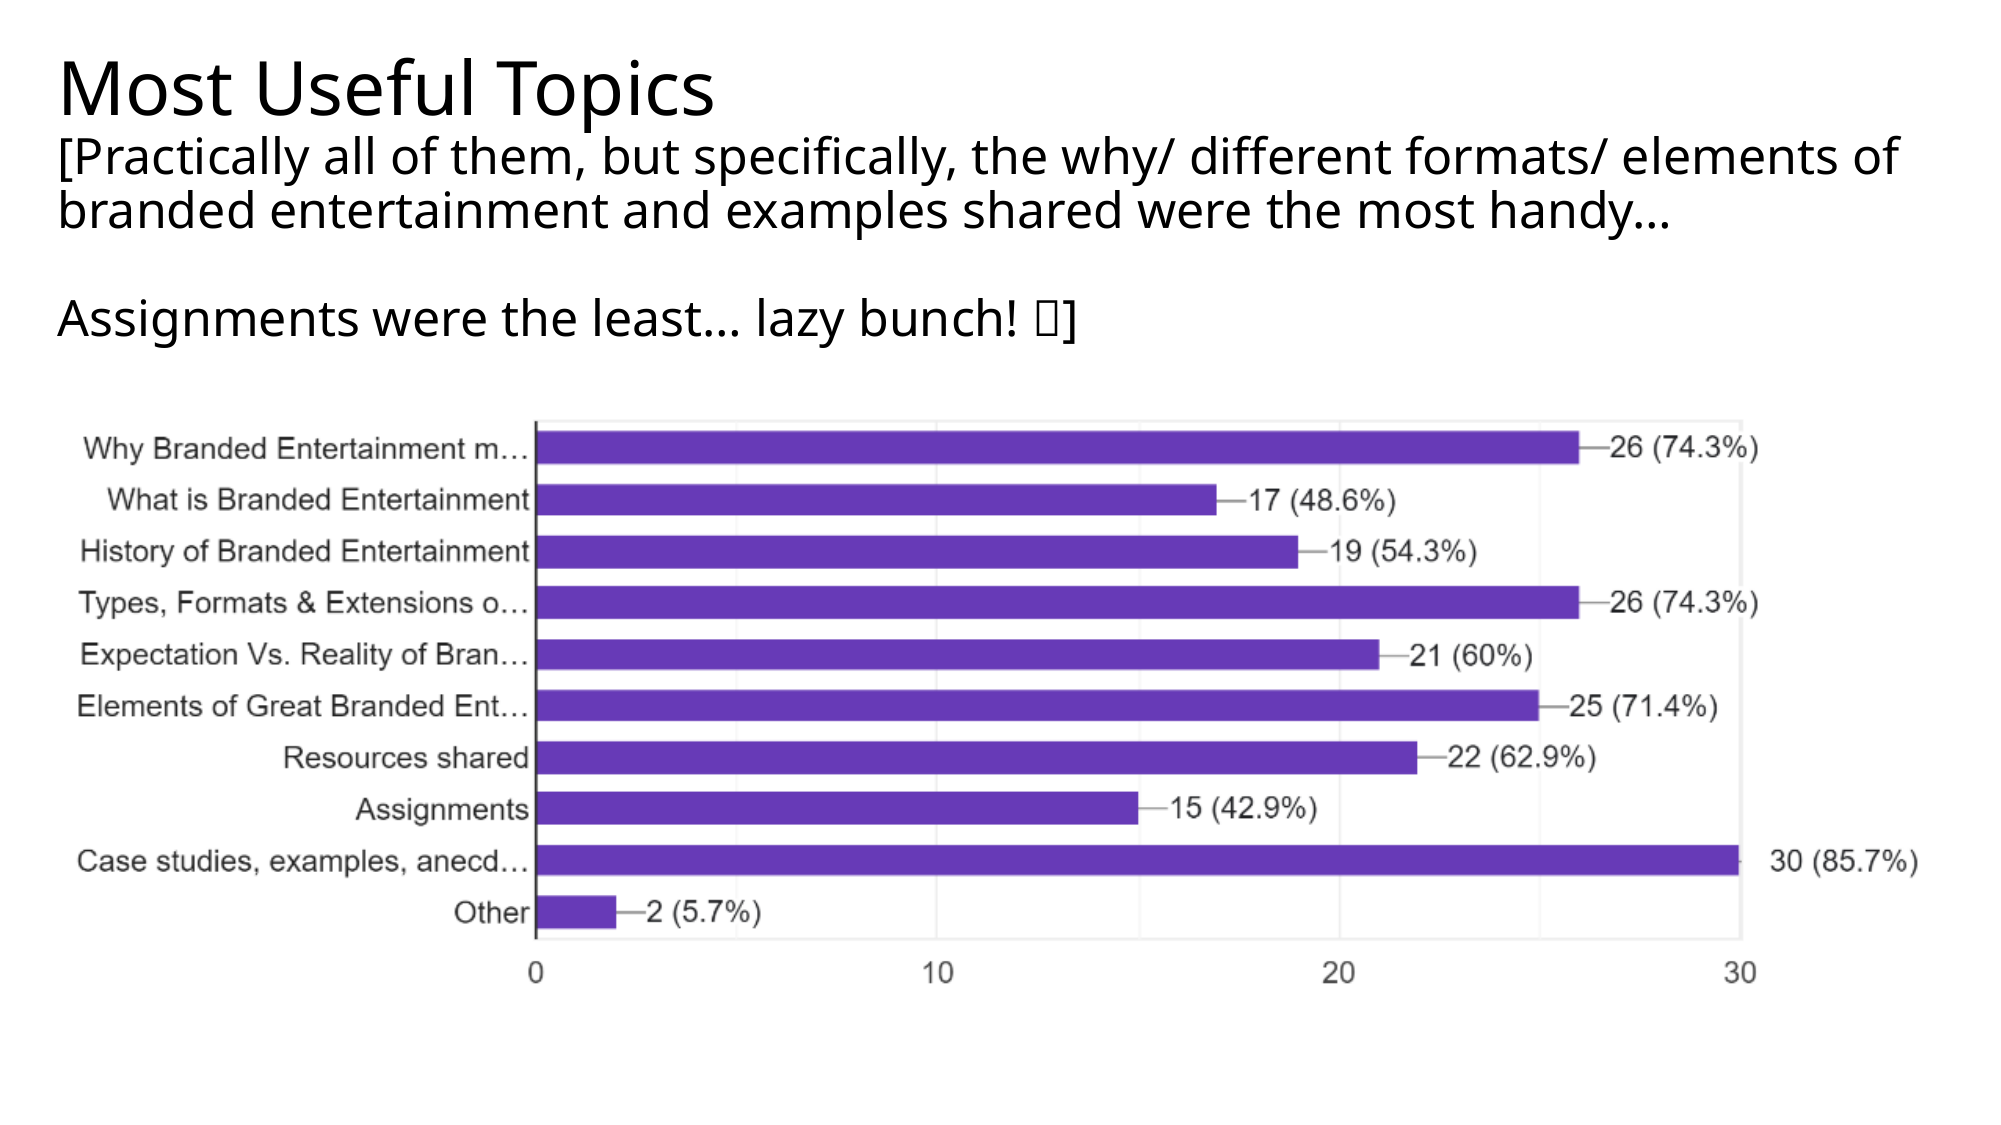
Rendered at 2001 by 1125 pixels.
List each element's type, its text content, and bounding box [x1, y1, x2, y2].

title Most Useful Topics [Practically all of them, but specifically, the why/ different formats/ elements of branded entertainment and examples shared were the most handy… Assignments were the least… lazy bunch! ] [42, 37, 1960, 361]
picture [71, 412, 1927, 1018]
